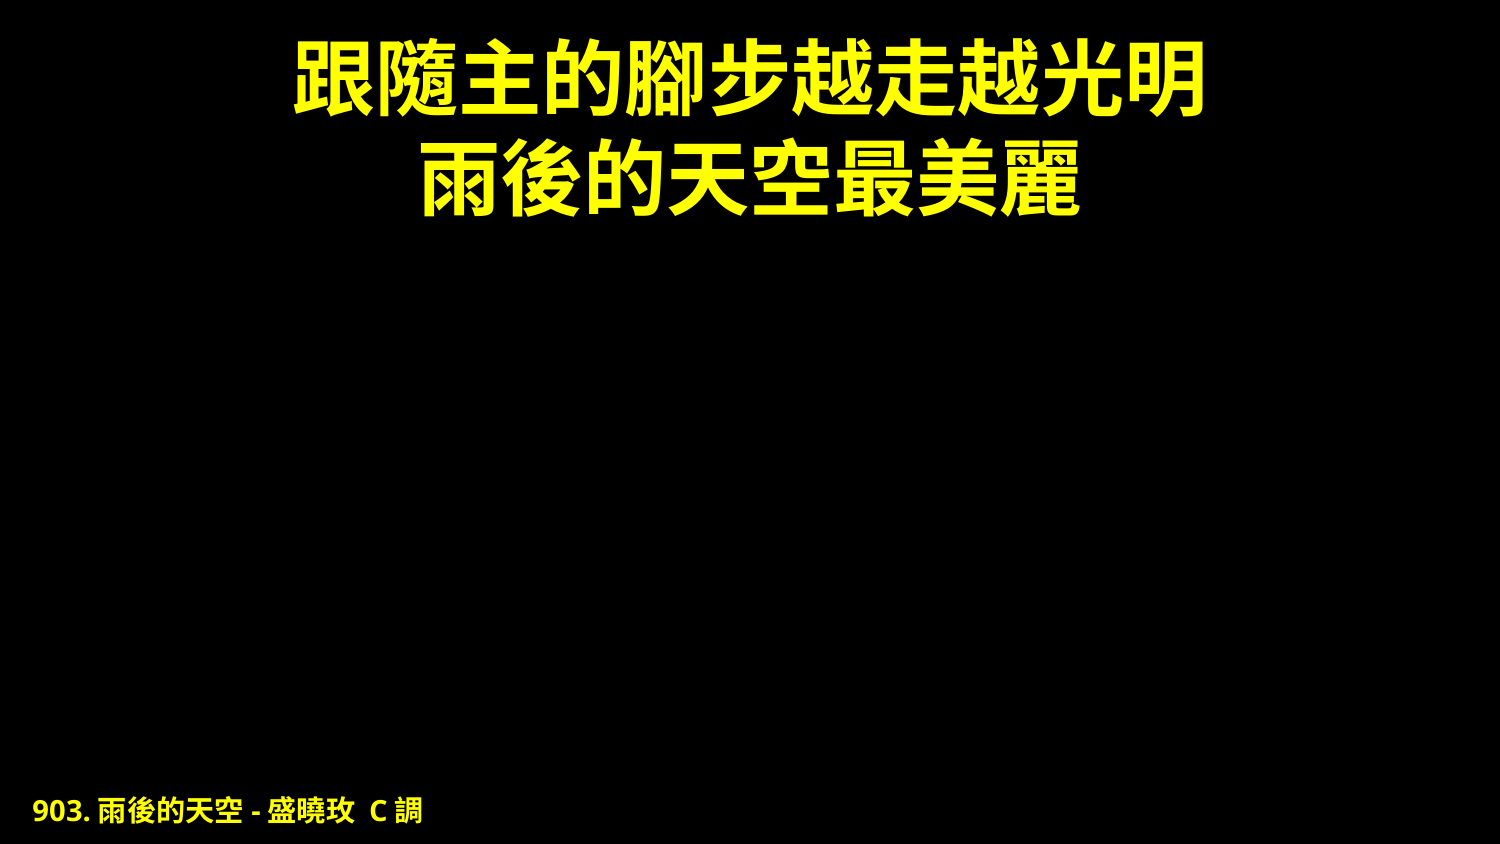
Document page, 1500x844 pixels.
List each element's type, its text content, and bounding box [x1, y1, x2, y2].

title 跟隨主的腳步越走越光明 雨後的天空最美麗 [0, 55, 1500, 197]
text_box 903.雨後的天空-盛曉玫 C調 [17, 784, 774, 835]
